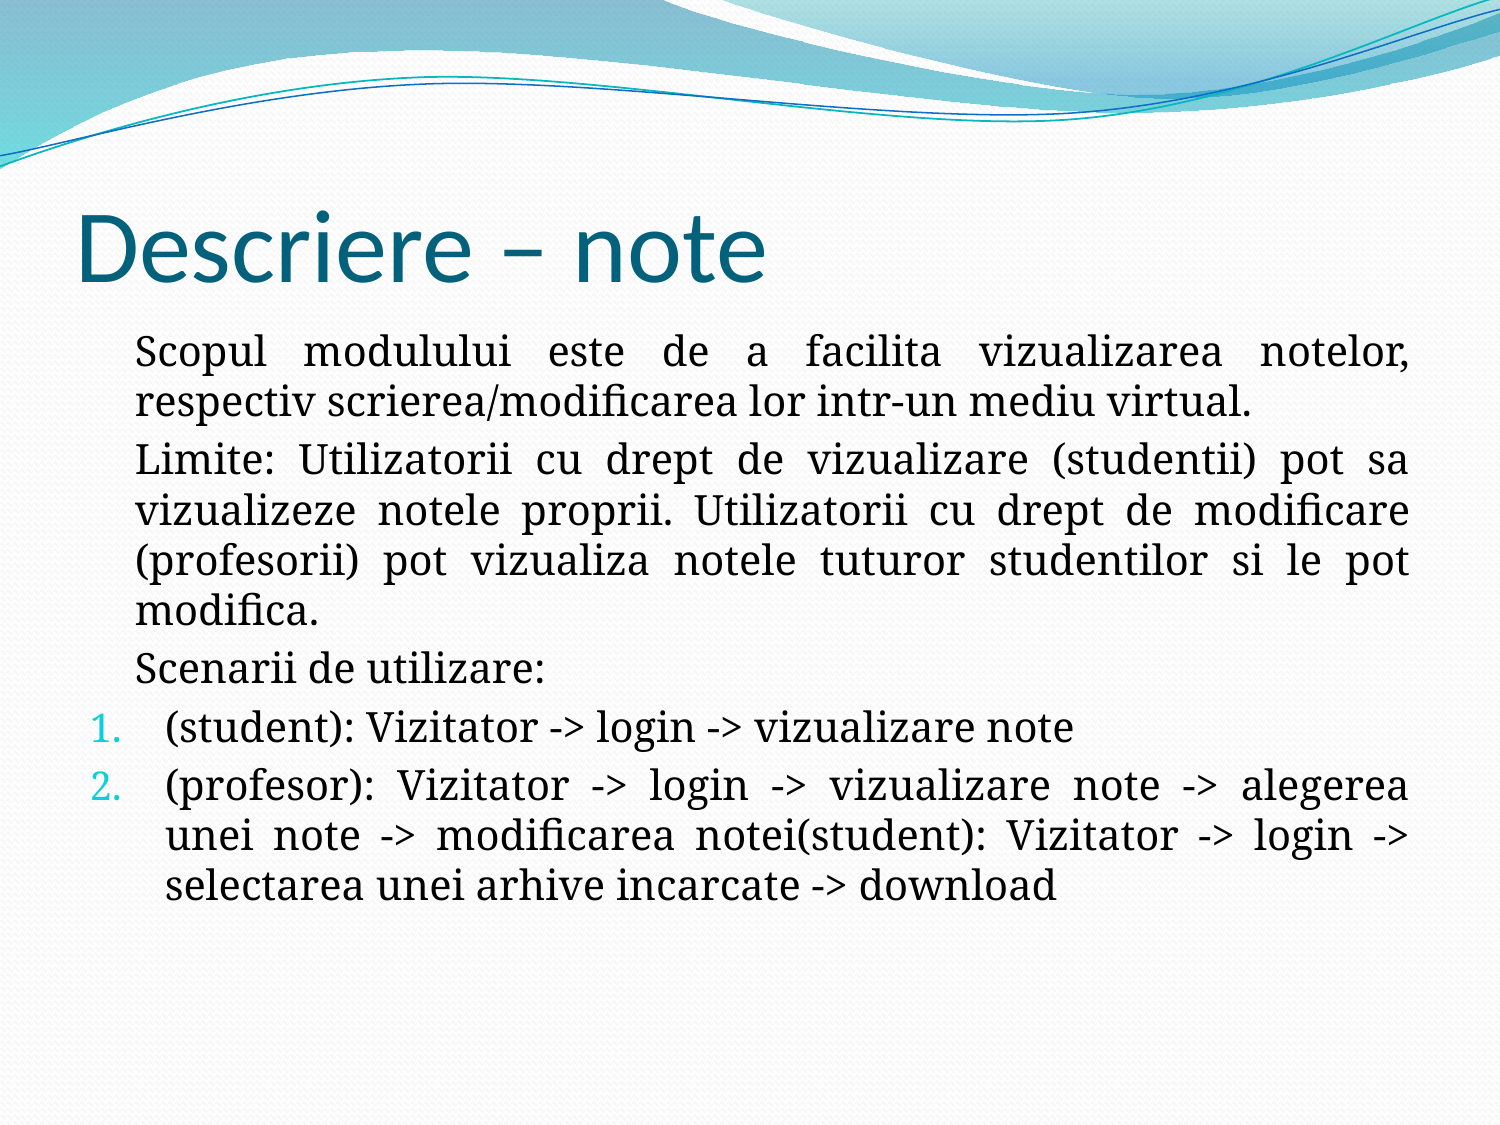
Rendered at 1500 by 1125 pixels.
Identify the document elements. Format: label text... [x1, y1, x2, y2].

list Scopul modulului este de a facilita vizualizarea notelor, respectiv scrierea/modificarea lor intr-un mediu virtual. Limite: Utilizatorii cu drept de vizualizare (studentii) pot sa vizualizeze notele proprii. Utilizatorii cu drept de modificare (profesorii) pot vizualiza notele tuturor studentilor si le pot modifica. Scenarii de utilizare: (student): Vizitator -> login -> vizualizare note (profesor): Vizitator -> login -> vizualizare note -> alegerea unei note -> modificarea notei(student): Vizitator -> login -> selectarea unei arhive incarcate -> download [75, 317, 1425, 1038]
title Descriere – note [75, 115, 1425, 303]
